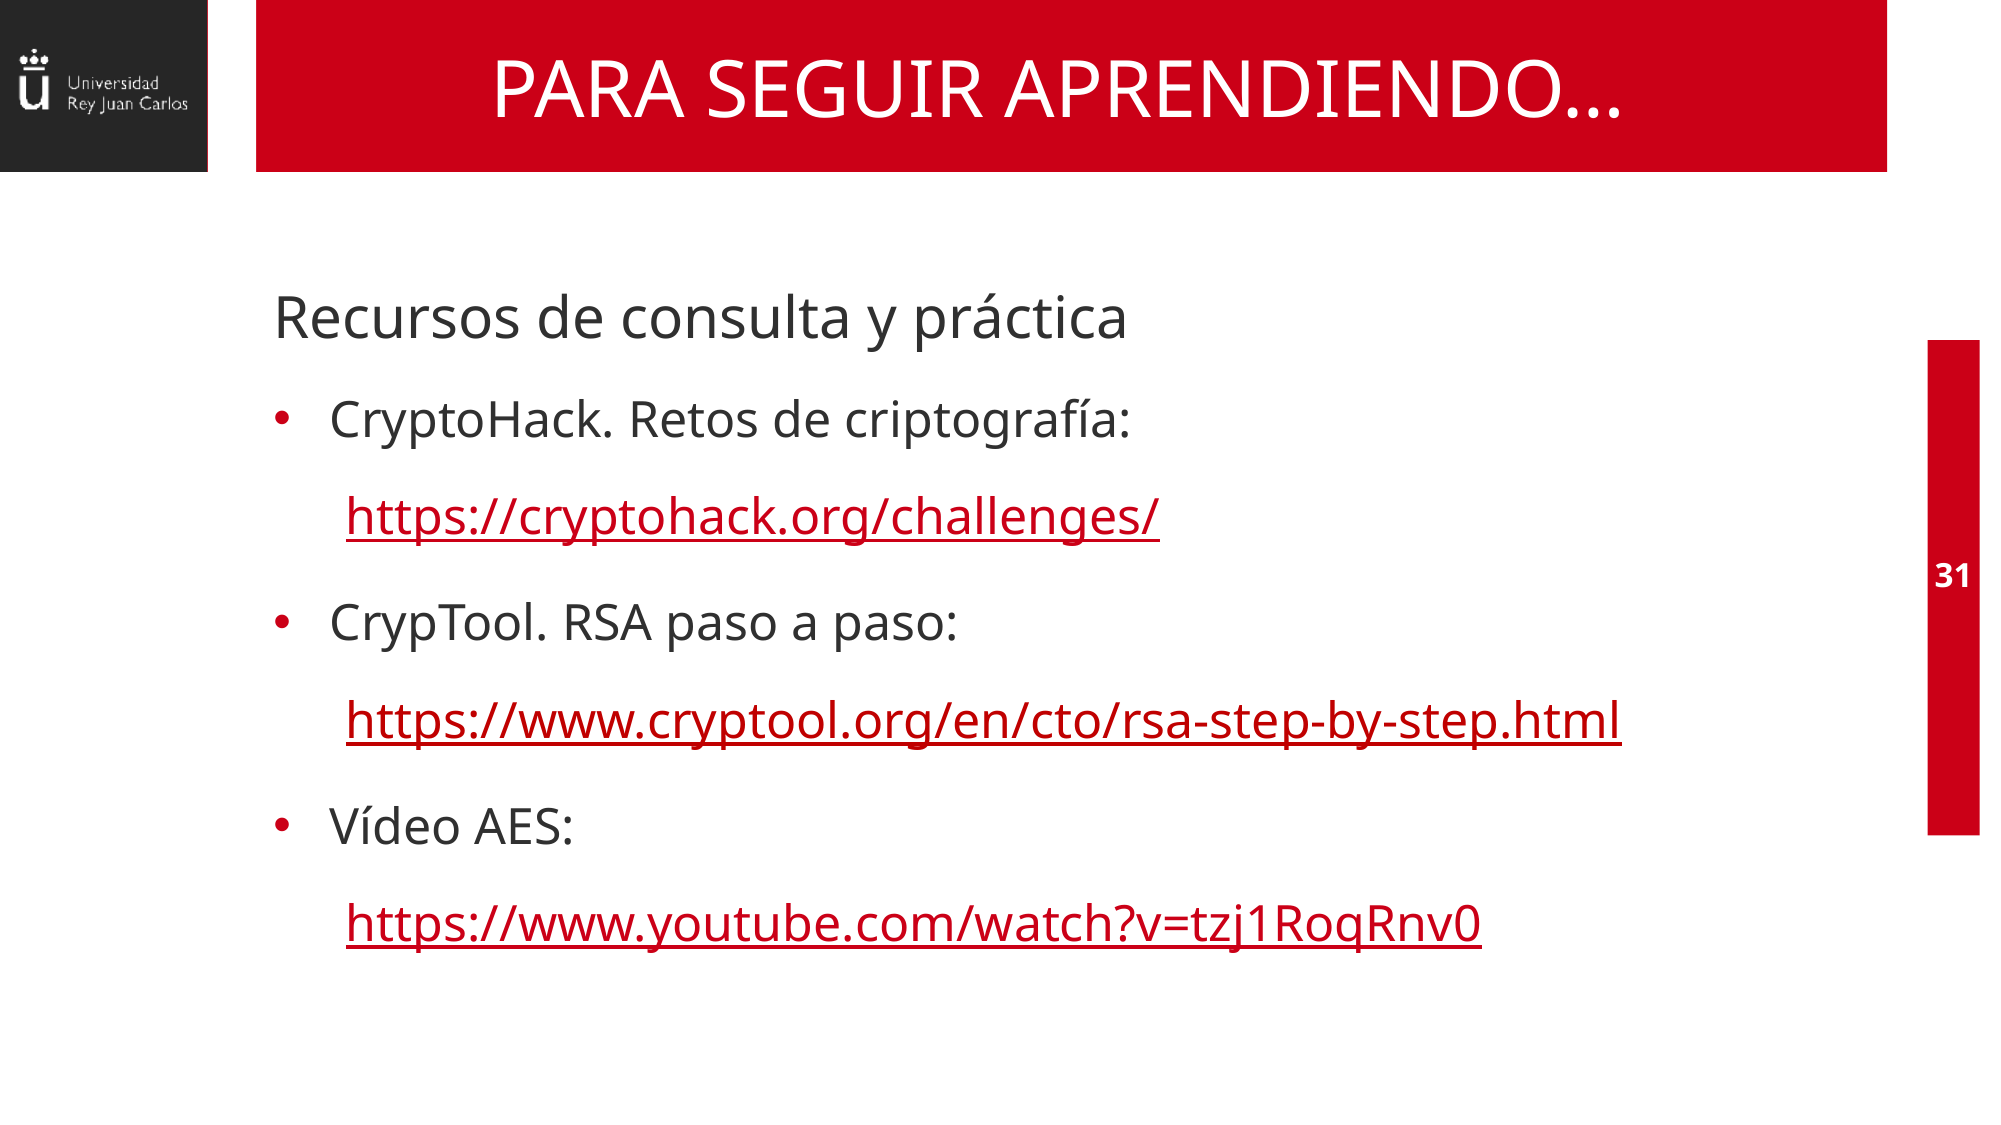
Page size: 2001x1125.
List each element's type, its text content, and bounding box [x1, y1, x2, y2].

list Recursos de consulta y práctica CryptoHack. Retos de criptografía: https://cryptohack.org/challenges/ CrypTool. RSA paso a paso: https://www.cryptool.org/en/cto/rsa-step-by-step.html Vídeo AES: https://www.youtube.com/watch?v=tzj1RoqRnv0 [258, 190, 1890, 1052]
slide_number 31 [1898, 544, 2000, 605]
title PARA SEGUIR APRENDIENDO… [258, 0, 1879, 141]
picture [0, 27, 244, 143]
